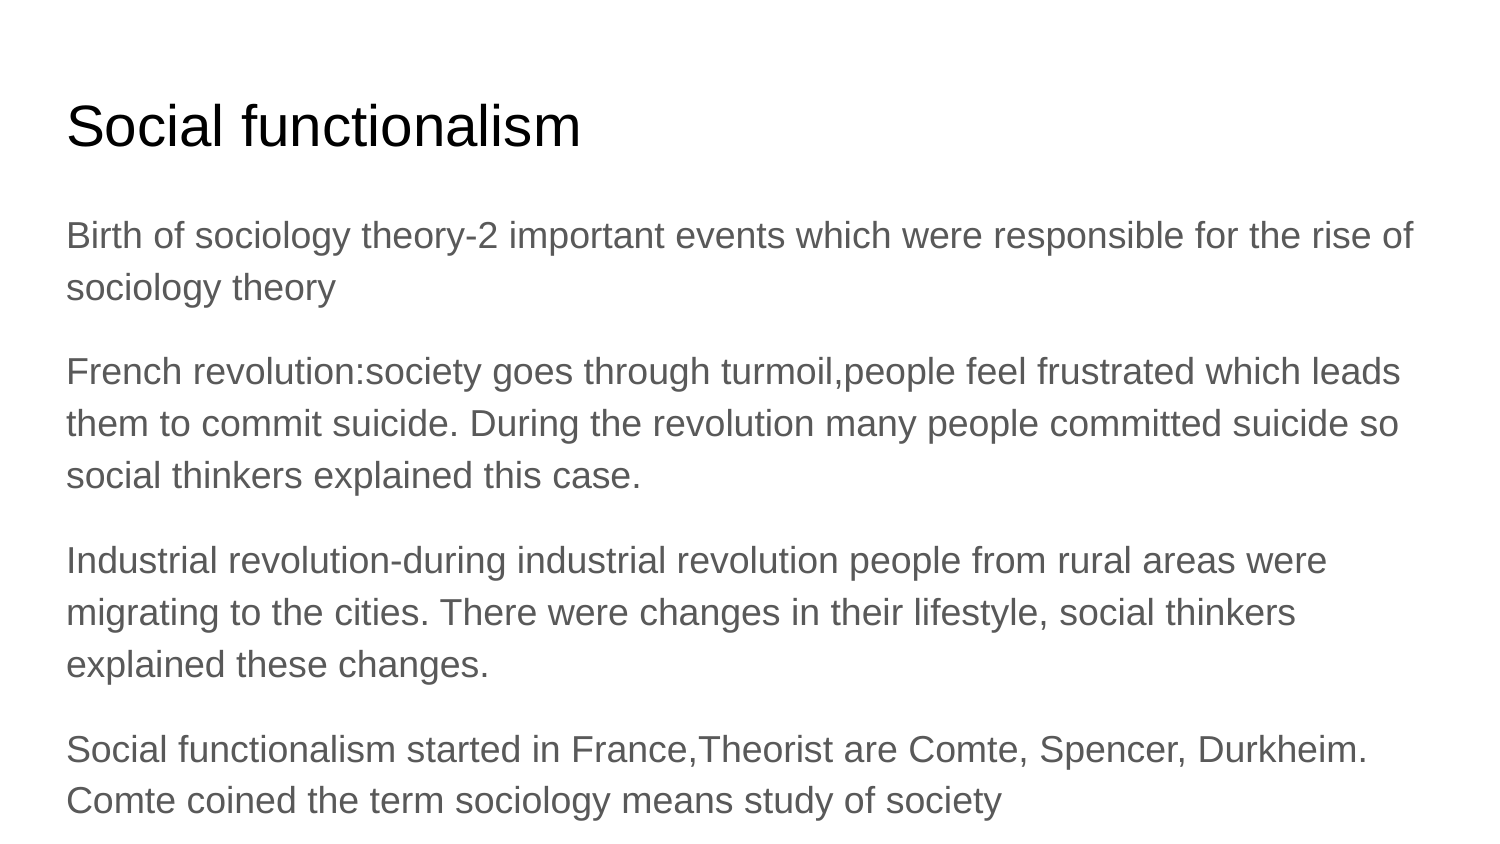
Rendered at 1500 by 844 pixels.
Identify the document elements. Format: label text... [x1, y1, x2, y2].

list Birth of sociology theory-2 important events which were responsible for the rise of sociology theory French revolution:society goes through turmoil,people feel frustrated which leads them to commit suicide. During the revolution many people committed suicide so social thinkers explained this case. Industrial revolution-during industrial revolution people from rural areas were migrating to the cities. There were changes in their lifestyle, social thinkers explained these changes. Social functionalism started in France,Theorist are Comte, Spencer, Durkheim. Comte coined the term sociology means study of society [51, 189, 1449, 750]
title Social functionalism [51, 72, 1449, 167]
